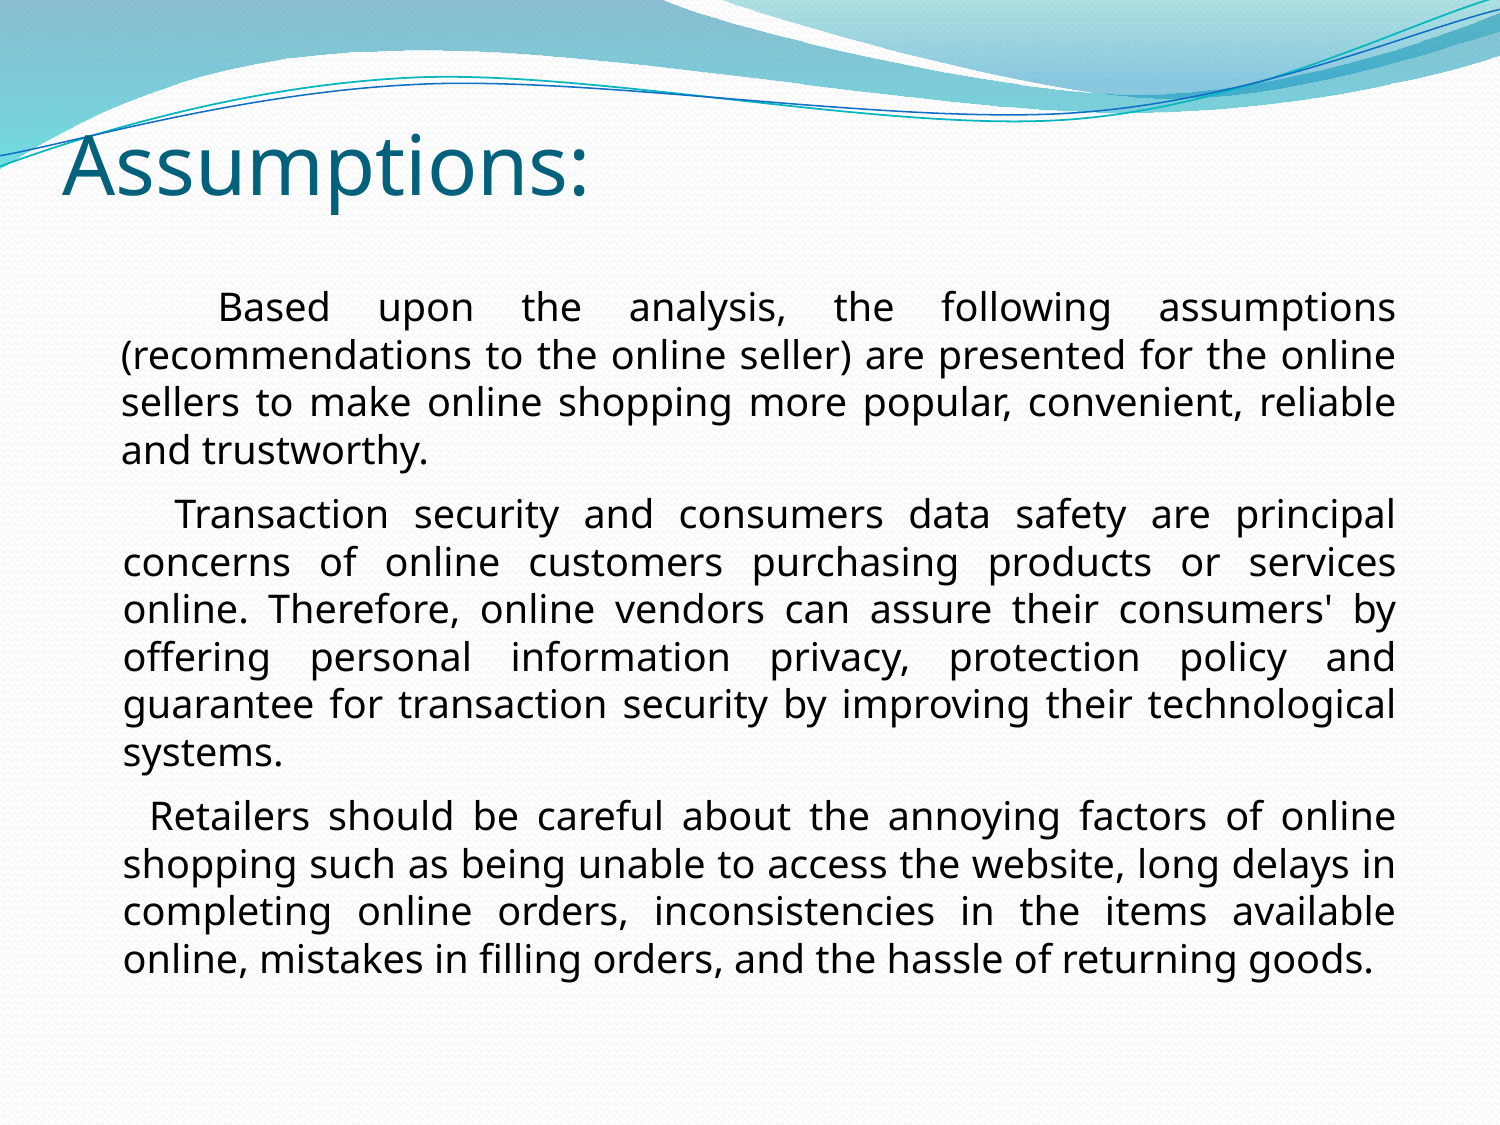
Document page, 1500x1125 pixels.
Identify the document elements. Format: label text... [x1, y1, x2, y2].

title Assumptions: [62, 24, 1413, 213]
list Based upon the analysis, the following assumptions (recommendations to the online seller) are presented for the online sellers to make online shopping more popular, convenient, reliable and trustworthy. Transaction security and consumers data safety are principal concerns of online customers purchasing products or services online. Therefore, online vendors can assure their consumers' by offering personal information privacy, protection policy and guarantee for transaction security by improving their technological systems. Retailers should be careful about the annoying factors of online shopping such as being unable to access the website, long delays in completing online orders, inconsistencies in the items available online, mistakes in filling orders, and the hassle of returning goods. [62, 275, 1413, 995]
